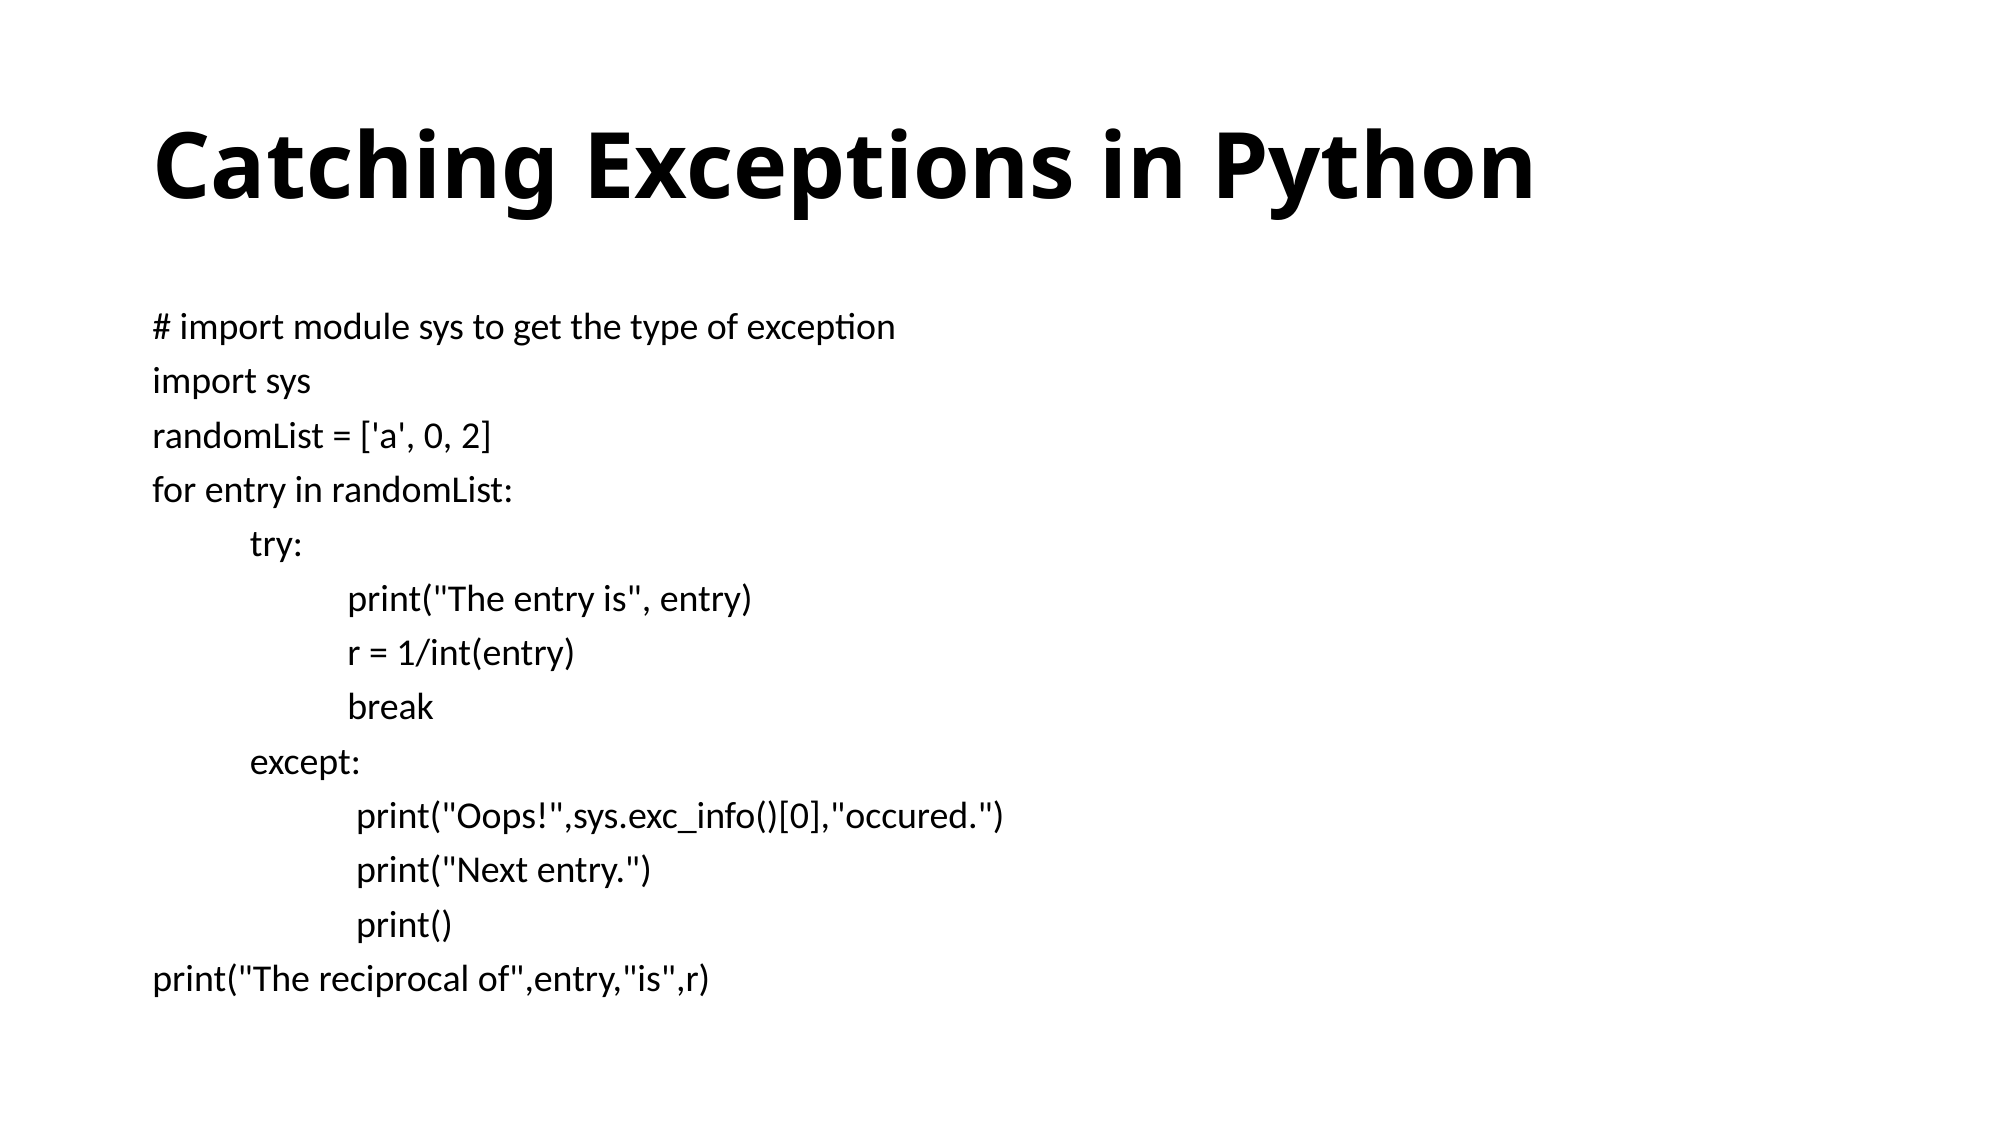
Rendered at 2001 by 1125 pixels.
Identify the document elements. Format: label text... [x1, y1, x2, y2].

title Catching Exceptions in Python [137, 59, 1863, 278]
list # import module sys to get the type of exception import sys randomList = ['a', 0, 2] for entry in randomList: try: print("The entry is", entry) r = 1/int(entry) break except: print("Oops!",sys.exc_info()[0],"occured.") print("Next entry.") print() print("The reciprocal of",entry,"is",r) [137, 299, 1863, 1014]
